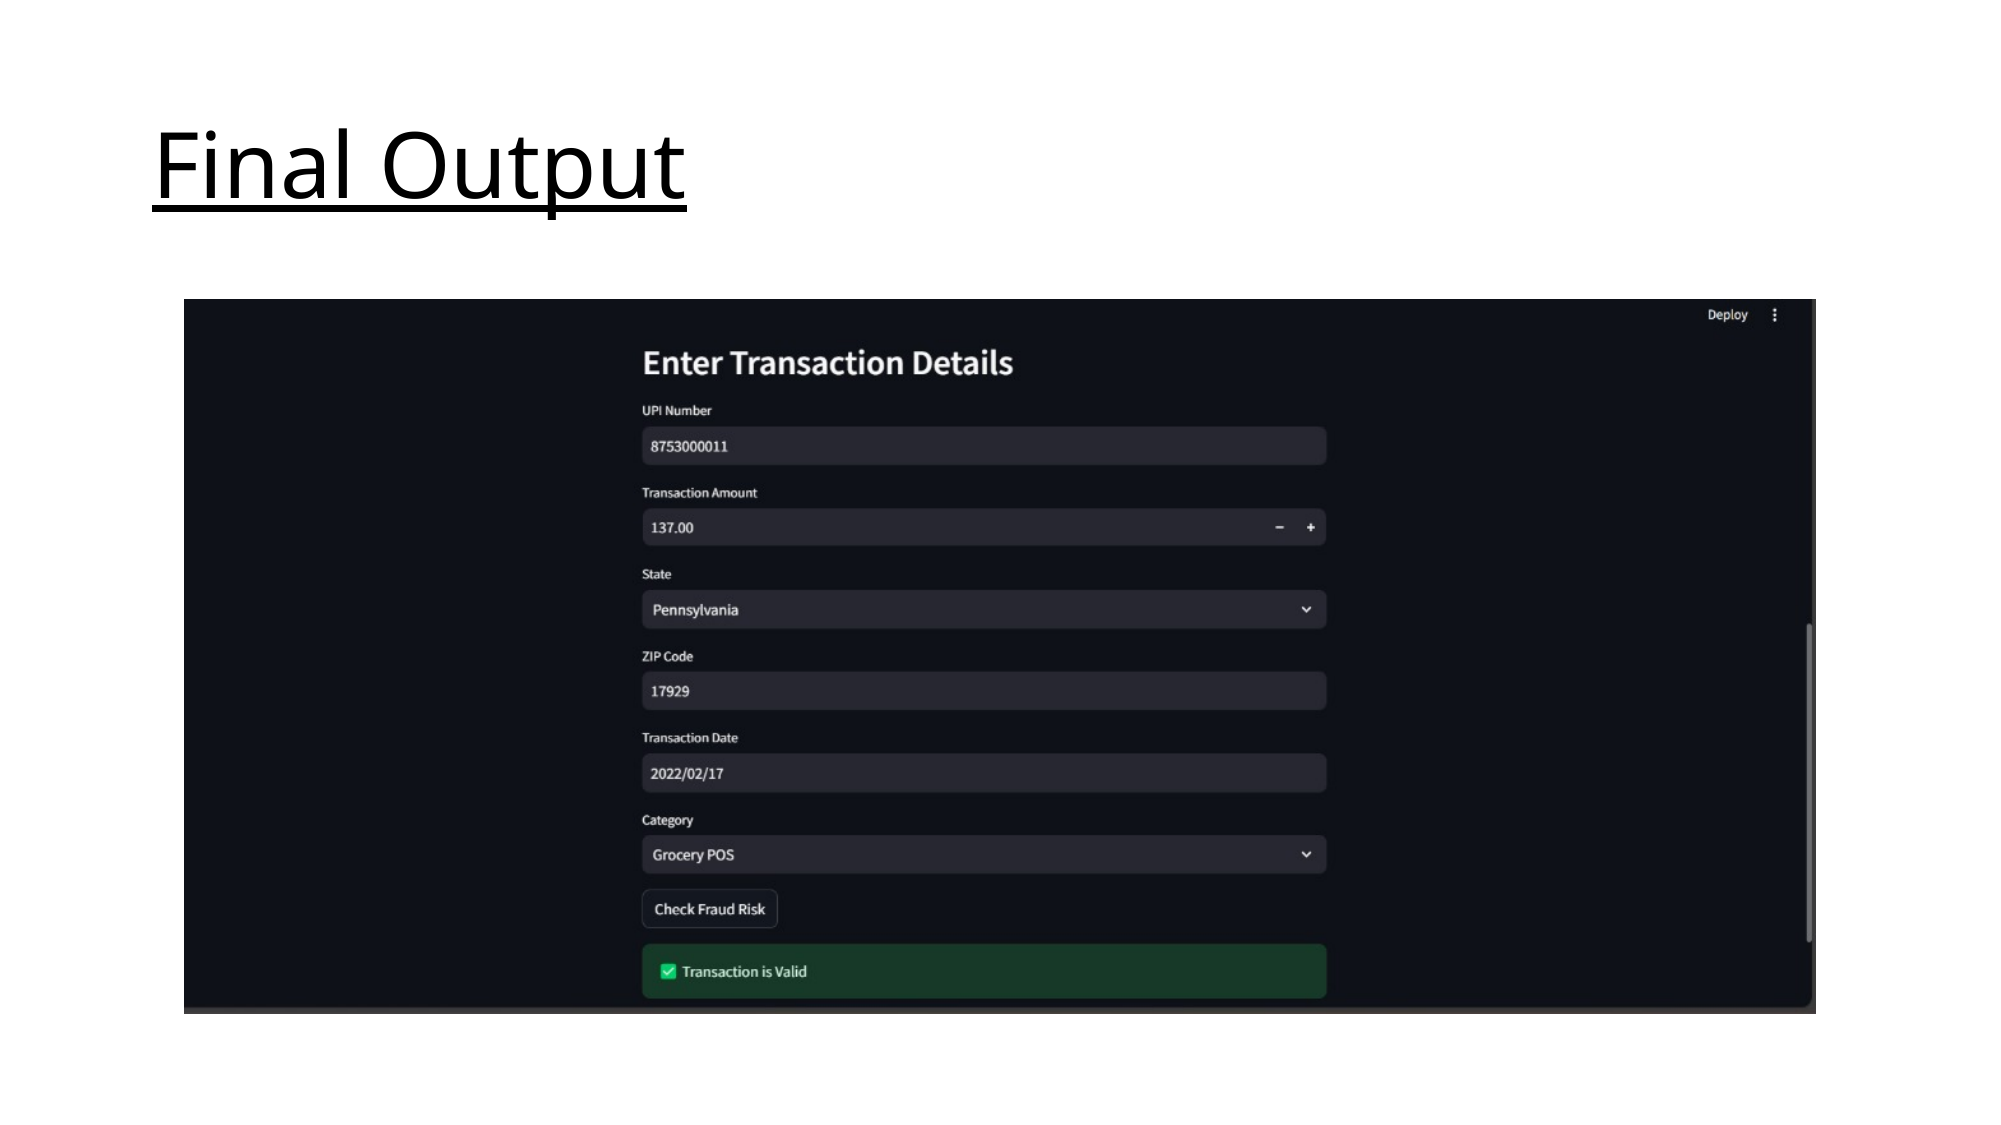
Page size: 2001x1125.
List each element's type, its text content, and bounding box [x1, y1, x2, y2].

title Final Output [137, 59, 1863, 278]
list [183, 298, 1817, 1014]
